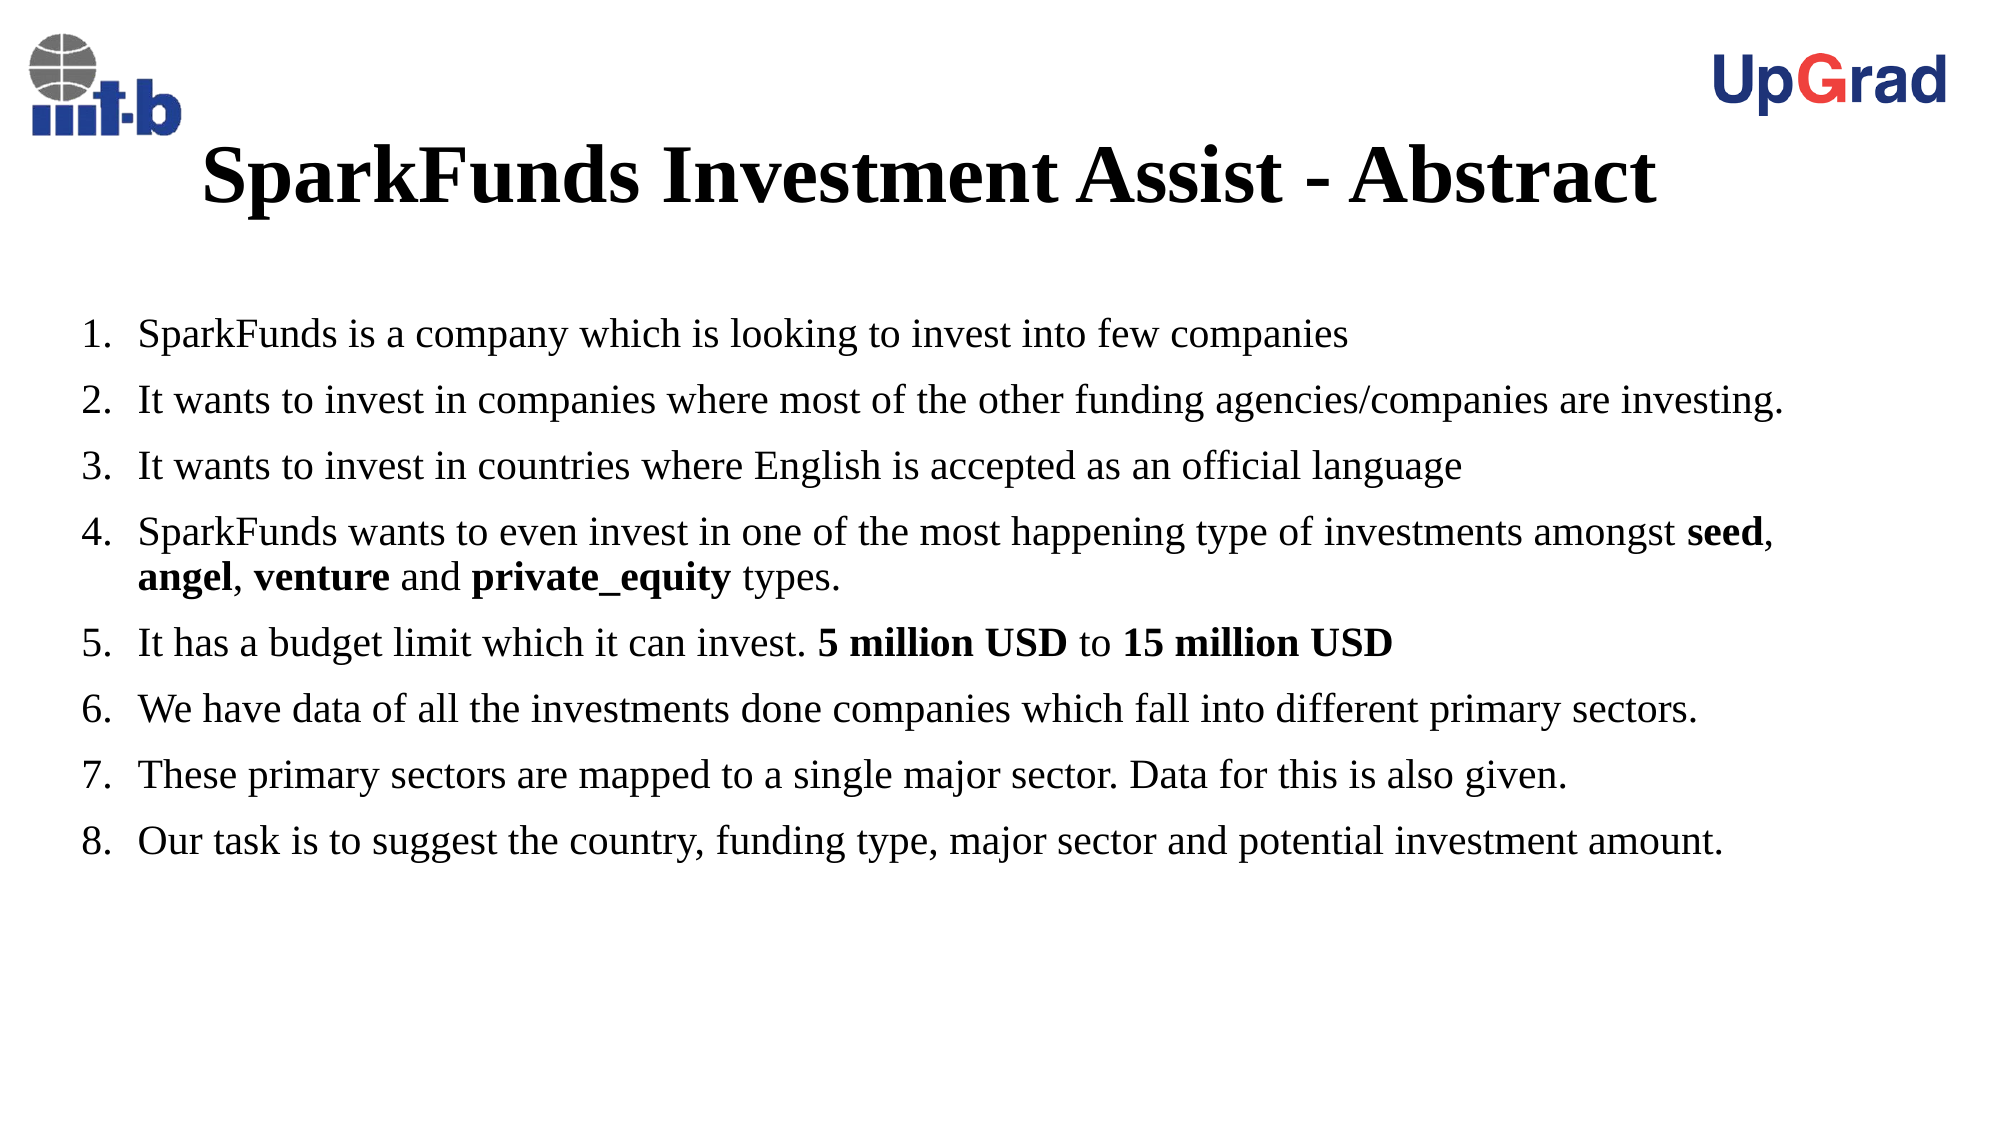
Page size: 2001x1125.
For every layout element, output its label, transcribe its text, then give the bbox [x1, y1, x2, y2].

picture [1714, 53, 1952, 116]
list SparkFunds is a company which is looking to invest into few companies It wants to invest in companies where most of the other funding agencies/companies are investing. It wants to invest in countries where English is accepted as an official language SparkFunds wants to even invest in one of the most happening type of investments amongst seed, angel, venture and private_equity types. It has a budget limit which it can invest. 5 million USD to 15 million USD We have data of all the investments done companies which fall into different primary sectors. These primary sectors are mapped to a single major sector. Data for this is also given. Our task is to suggest the country, funding type, major sector and potential investment amount. [66, 304, 1899, 1017]
title SparkFunds Investment Assist - Abstract [186, 104, 1715, 246]
picture [0, 29, 208, 163]
